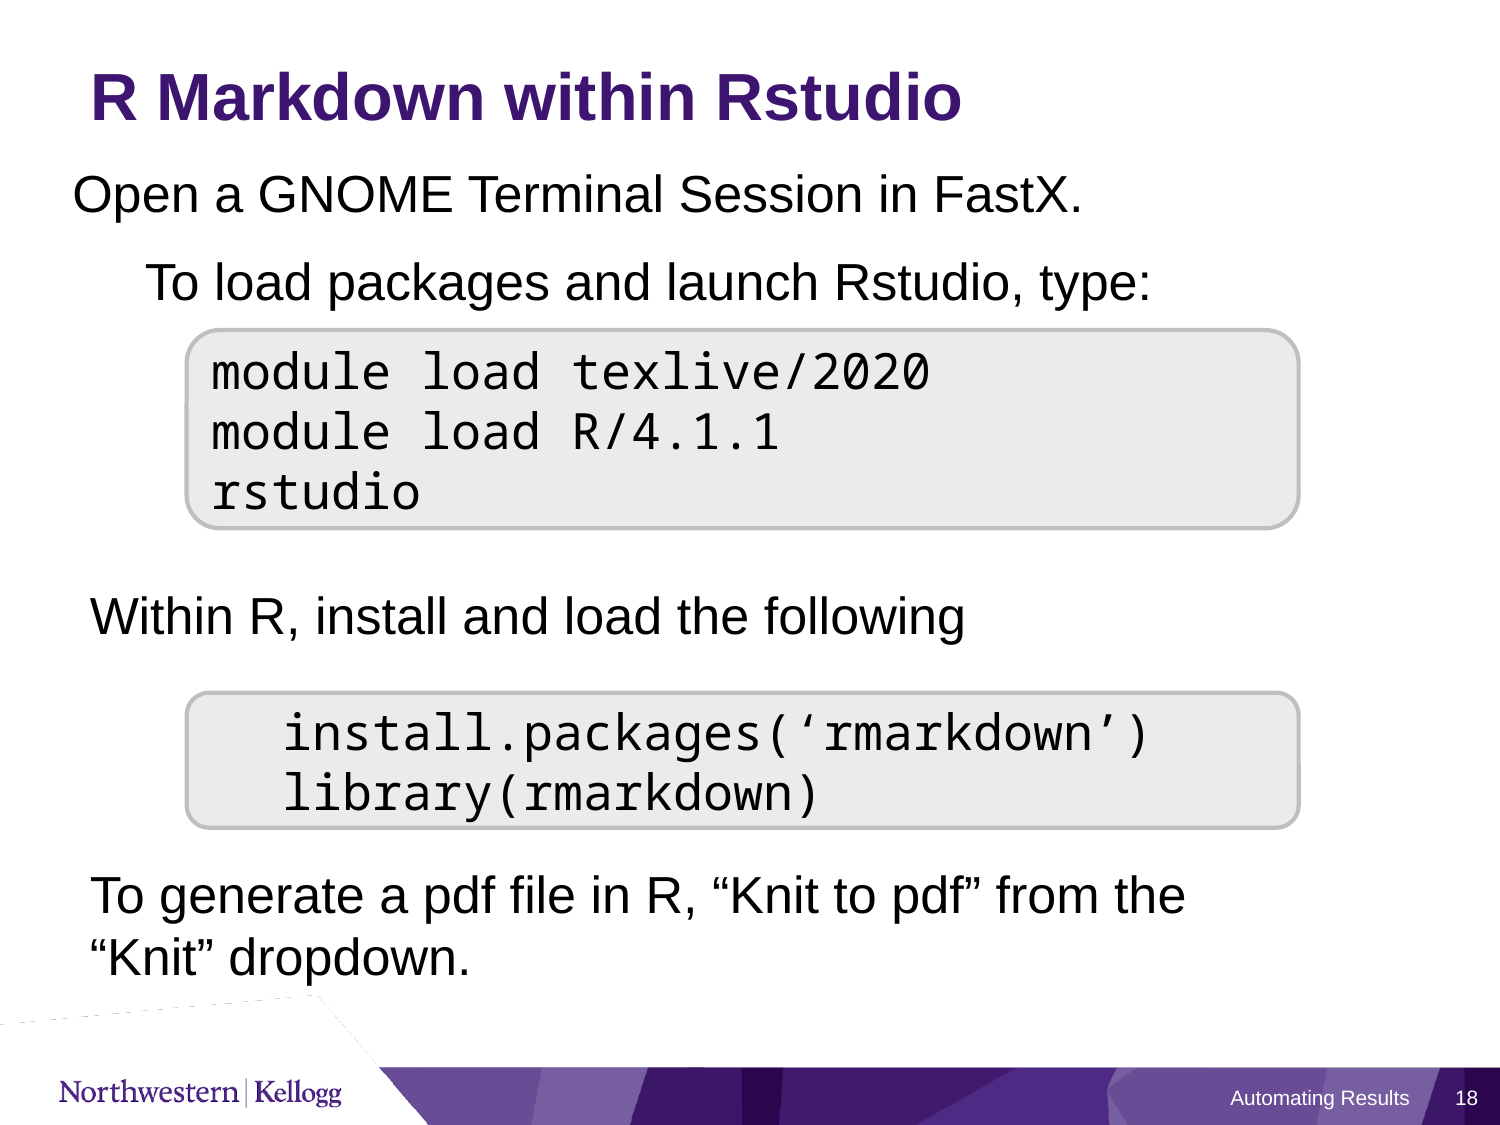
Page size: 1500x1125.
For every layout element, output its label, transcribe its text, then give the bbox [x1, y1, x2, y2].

picture [0, 0, 1500, 1125]
footer Automating Results [750, 1067, 1425, 1125]
text_box Within R, install and load the following [74, 575, 1029, 653]
title R Markdown within Rstudio [75, 0, 1425, 188]
text_box Open a GNOME Terminal Session in FastX. To load packages and launch Rstudio, type: [57, 153, 1183, 458]
text_box To generate a pdf file in R, “Knit to pdf” from the “Knit” dropdown. [74, 853, 1260, 994]
text_box module load texlive/2020 module load R/4.1.1 rstudio [184, 327, 1301, 531]
slide_number 18 [1425, 1067, 1494, 1125]
text_box install.packages(‘rmarkdown’) library(rmarkdown) [184, 690, 1301, 830]
